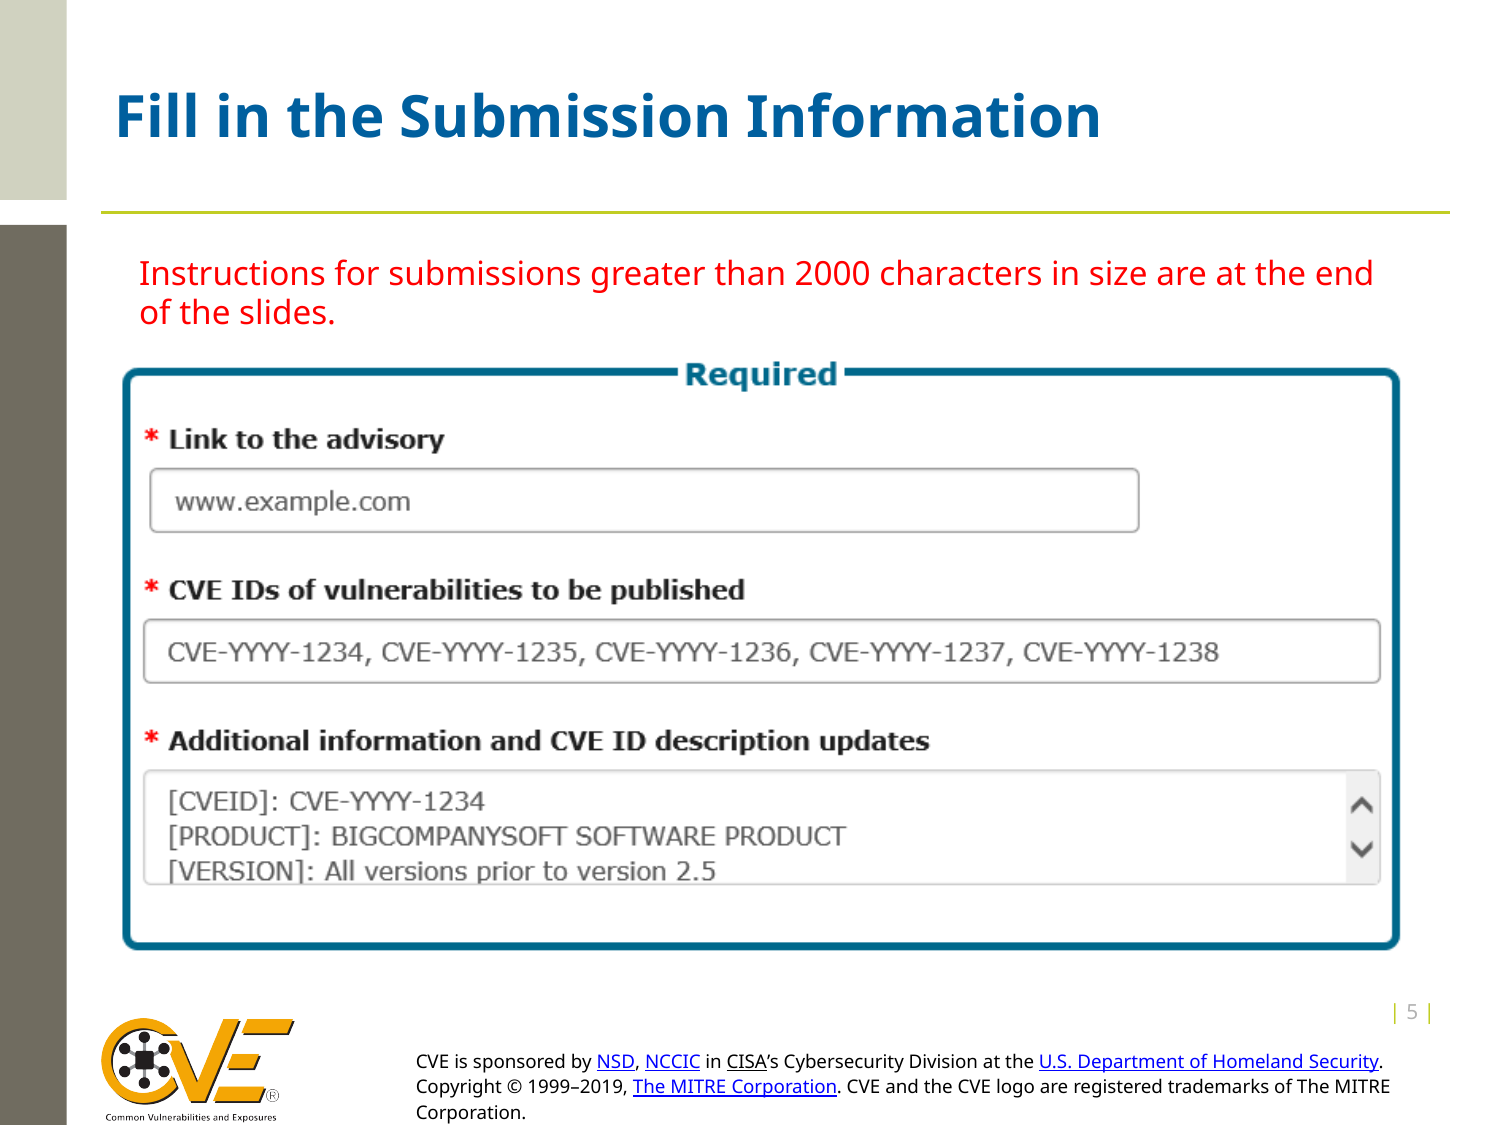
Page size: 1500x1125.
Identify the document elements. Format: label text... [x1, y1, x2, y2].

picture [101, 1018, 295, 1123]
title Fill in the Submission Information [99, 45, 1248, 188]
text_box Instructions for submissions greater than 2000 characters in size are at the end of the slides. [124, 244, 1409, 339]
slide_number | 5 | [1368, 1004, 1450, 1035]
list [111, 358, 1410, 968]
